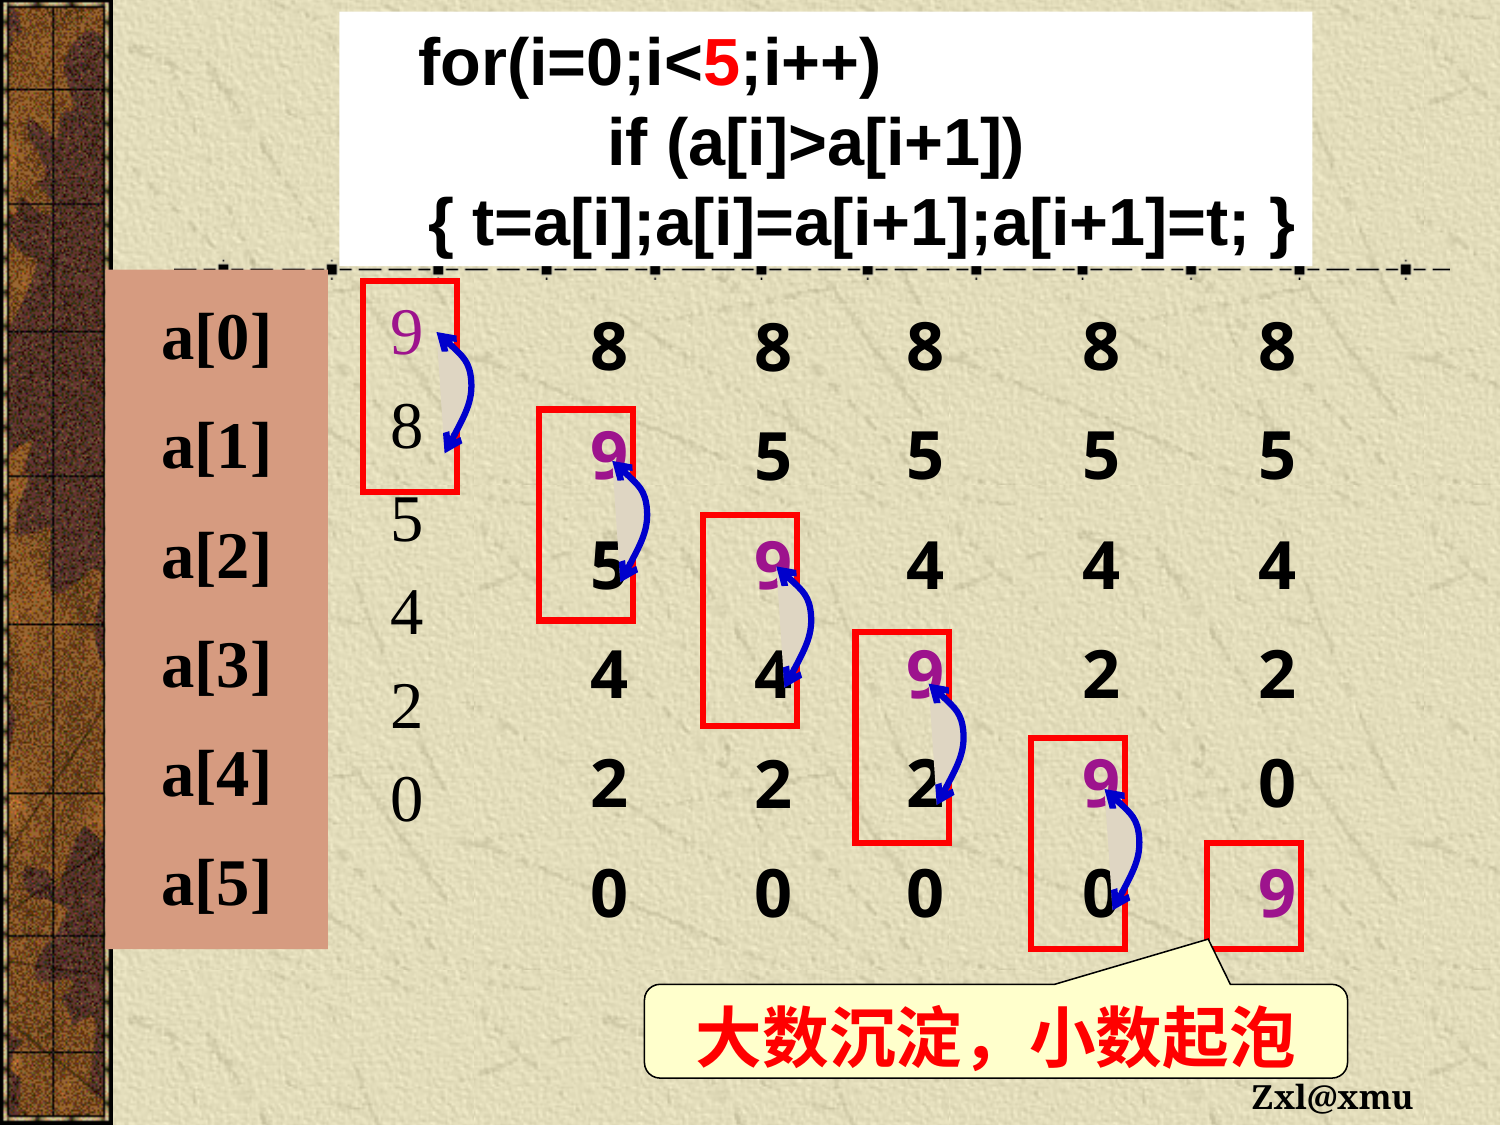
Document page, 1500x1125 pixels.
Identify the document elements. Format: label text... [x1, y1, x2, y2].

text_box 大数沉淀，小数起泡 [644, 939, 1348, 1079]
text_box 8 5 9 4 2 0 [714, 281, 832, 961]
text_box 8 5 4 9 2 0 [867, 280, 985, 961]
text_box [703, 515, 797, 726]
text_box [1206, 843, 1301, 949]
text_box a[0] a[1] a[2] a[3] a[4] a[5] [105, 269, 328, 950]
text_box [363, 280, 458, 492]
text_box 8 5 4 2 9 0 [1042, 280, 1161, 961]
text_box 8 9 5 4 2 0 [550, 280, 668, 961]
list 9 8 5 4 2 0 [375, 280, 493, 961]
text_box [1104, 789, 1140, 911]
text_box 8 5 4 2 0 9 [1218, 280, 1336, 961]
text_box for(i=0;i<5;i++) if (a[i]>a[i+1]) { t=a[i];a[i]=a[i+1];a[i+1]=t; } [339, 11, 1313, 267]
text_box [928, 683, 964, 805]
text_box [612, 460, 648, 583]
text_box [1031, 737, 1126, 949]
text_box [436, 332, 472, 454]
text_box [855, 632, 950, 844]
picture [0, 0, 1500, 1125]
text_box [538, 409, 633, 621]
text_box [776, 566, 812, 688]
